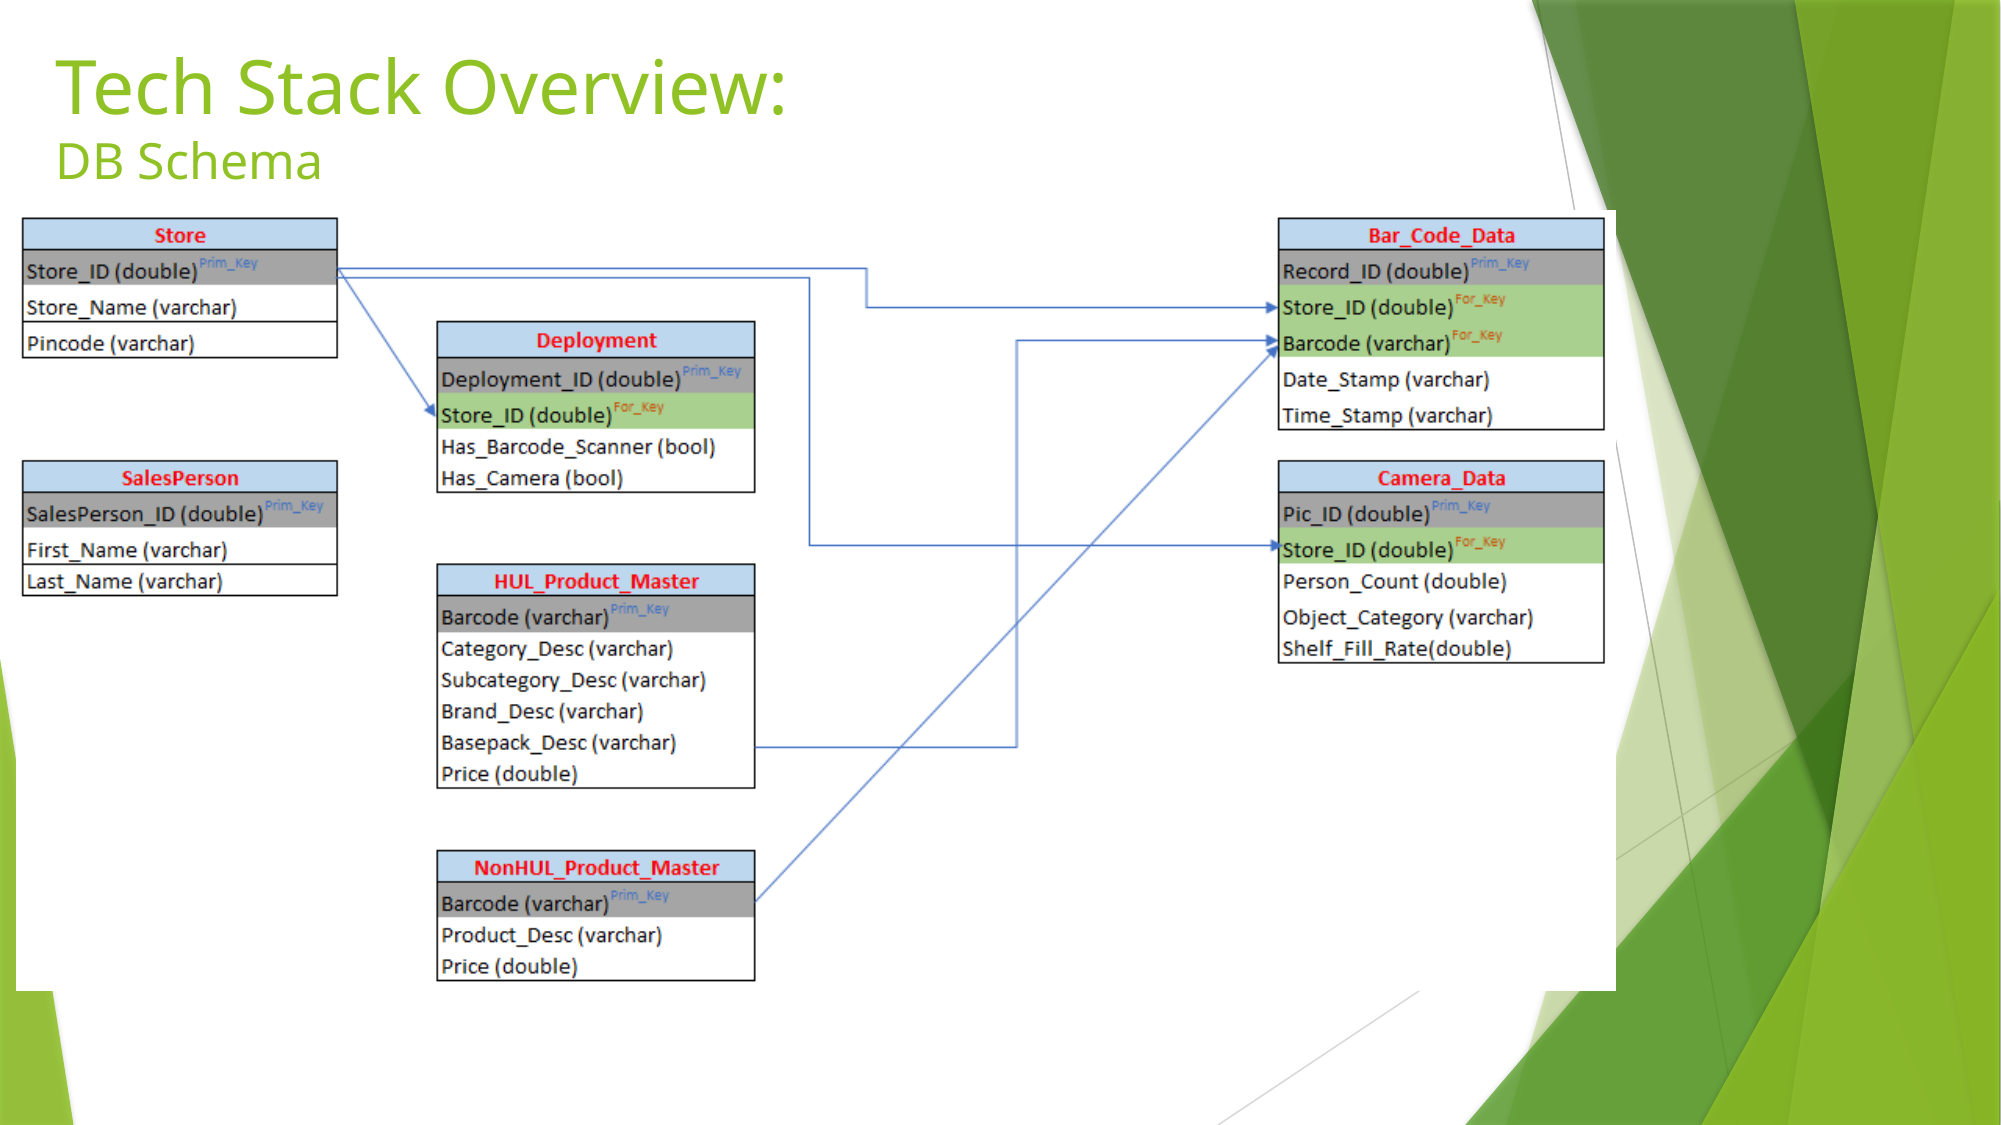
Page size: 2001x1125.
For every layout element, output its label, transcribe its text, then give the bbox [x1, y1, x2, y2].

title Tech Stack Overview: DB Schema [40, 32, 1452, 210]
picture [16, 210, 1617, 992]
